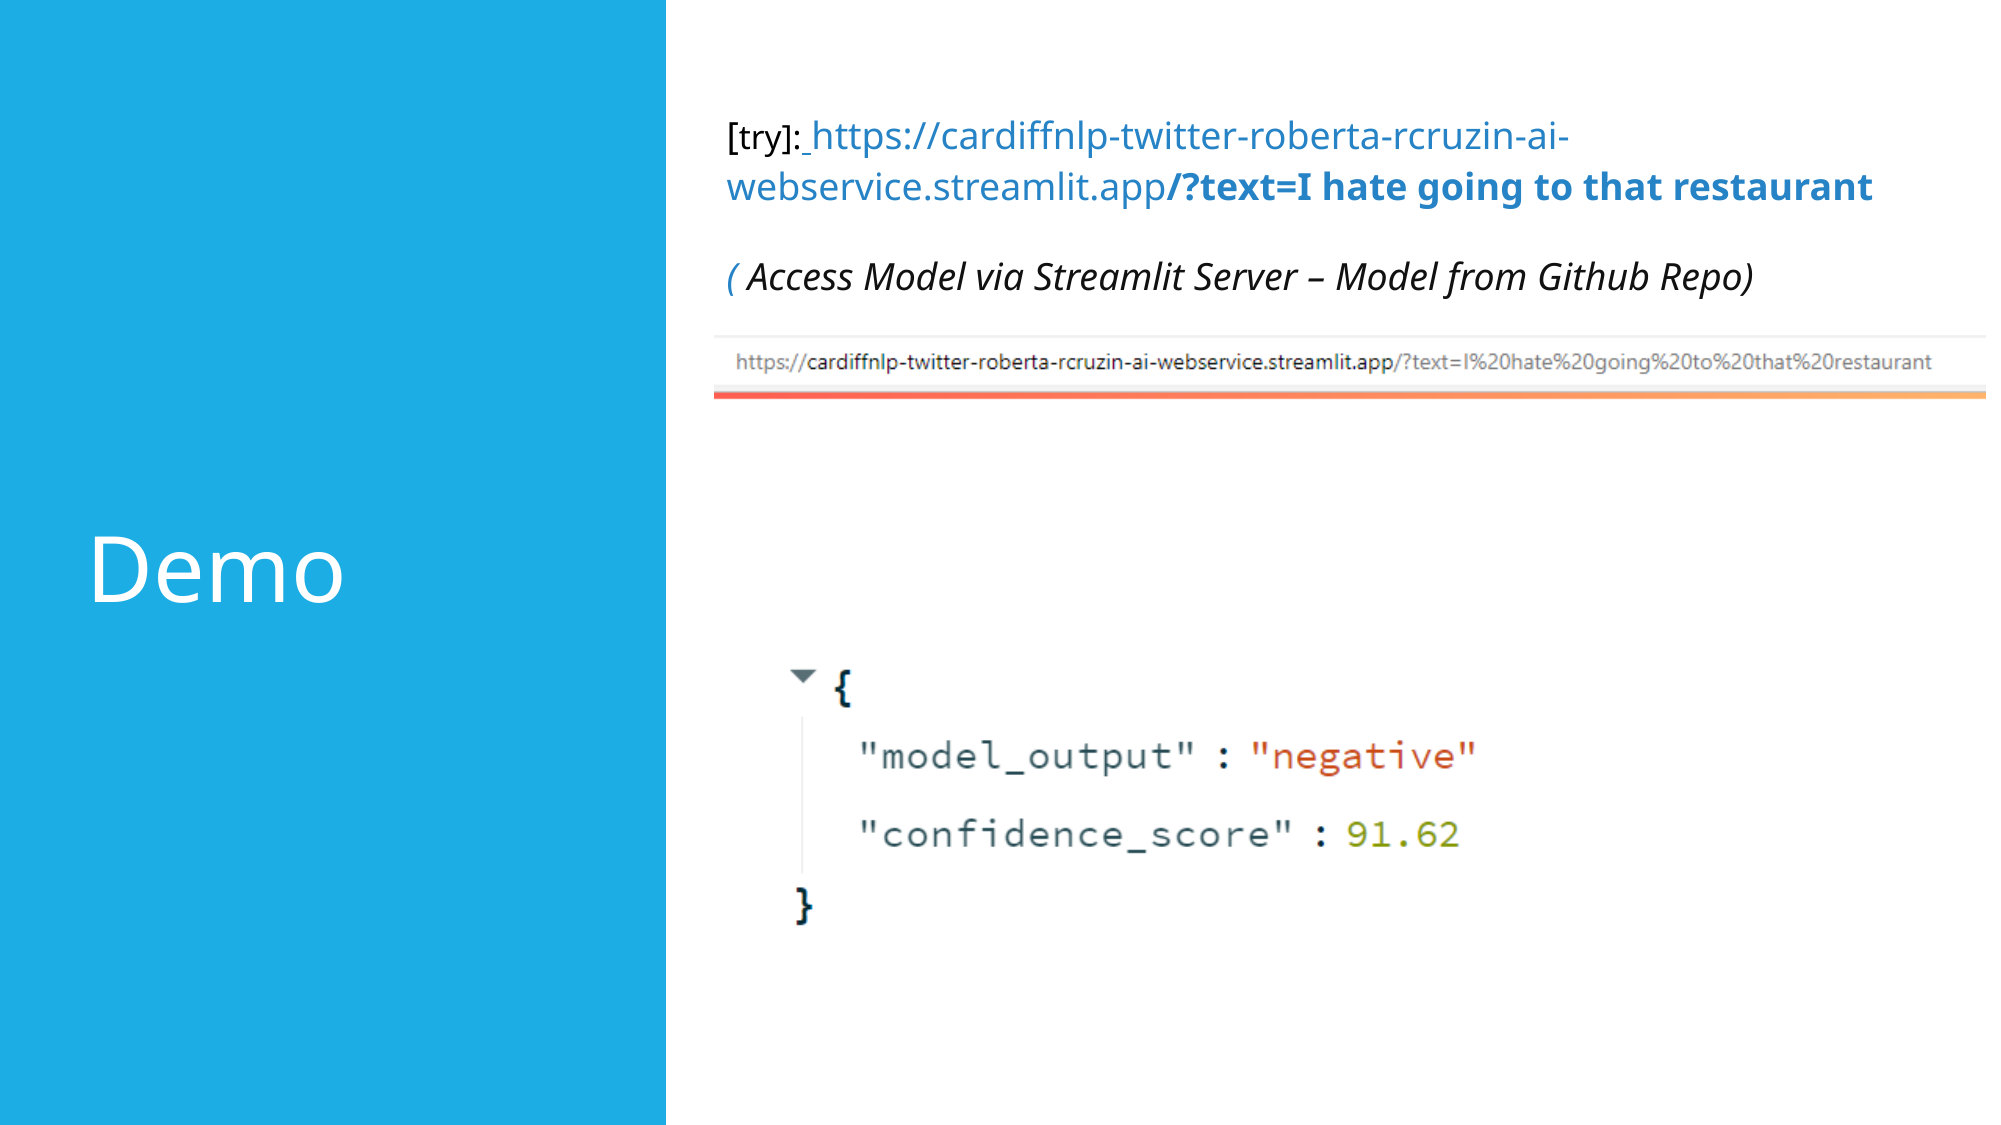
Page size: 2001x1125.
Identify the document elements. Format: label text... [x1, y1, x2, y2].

picture [714, 335, 1986, 977]
title Demo [50, 104, 614, 1026]
text_box [0, 0, 667, 1125]
text_box [try]: https://cardiffnlp-twitter-roberta-rcruzin-ai-webservice.streamlit.app/?text=I hate going to that restaurant ( Access Model via Streamlit Server – Model from Github Repo) [690, 104, 1939, 531]
